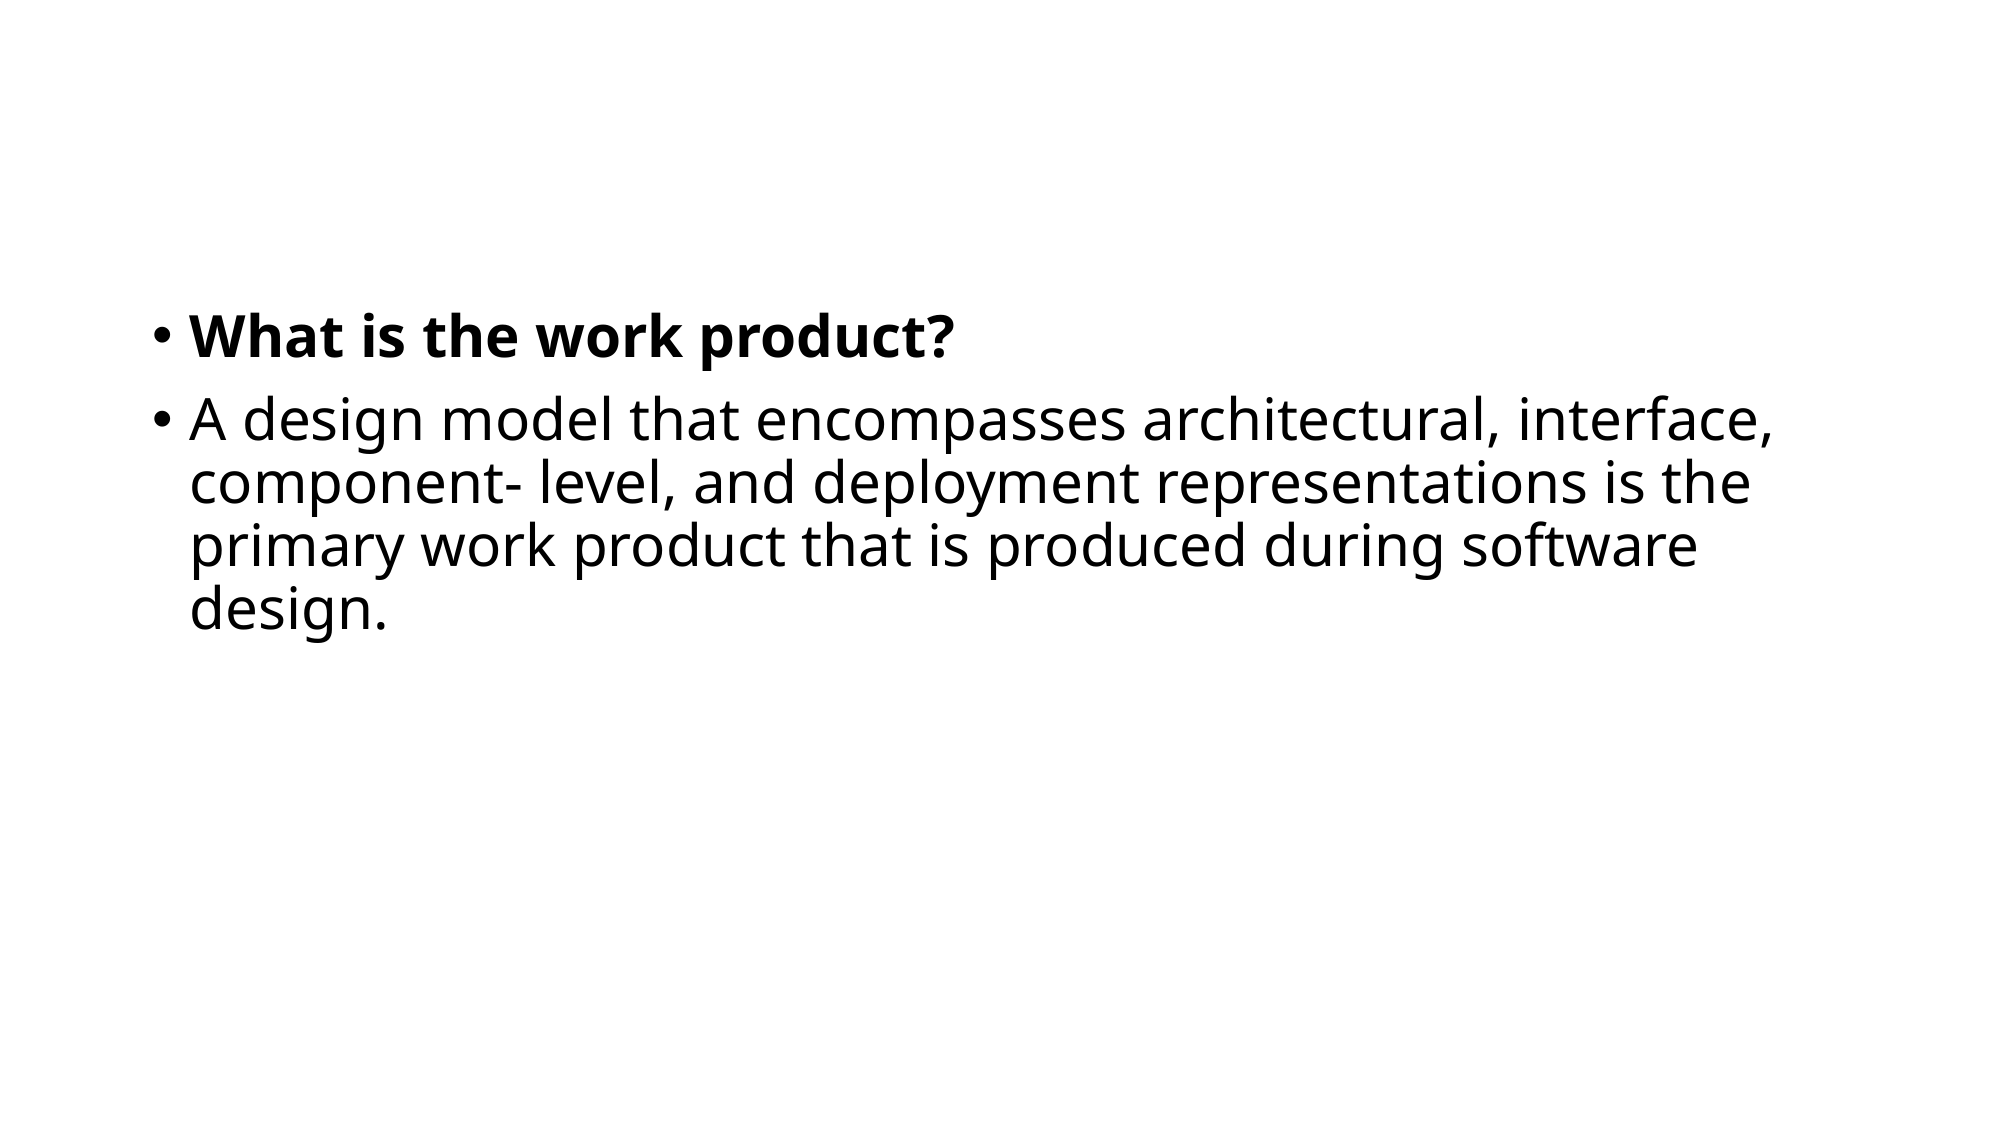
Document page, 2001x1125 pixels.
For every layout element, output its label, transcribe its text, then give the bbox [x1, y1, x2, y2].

list What is the work product? A design model that encompasses architectural, interface, component- level, and deployment representations is the primary work product that is produced during software design. [137, 299, 1863, 1014]
